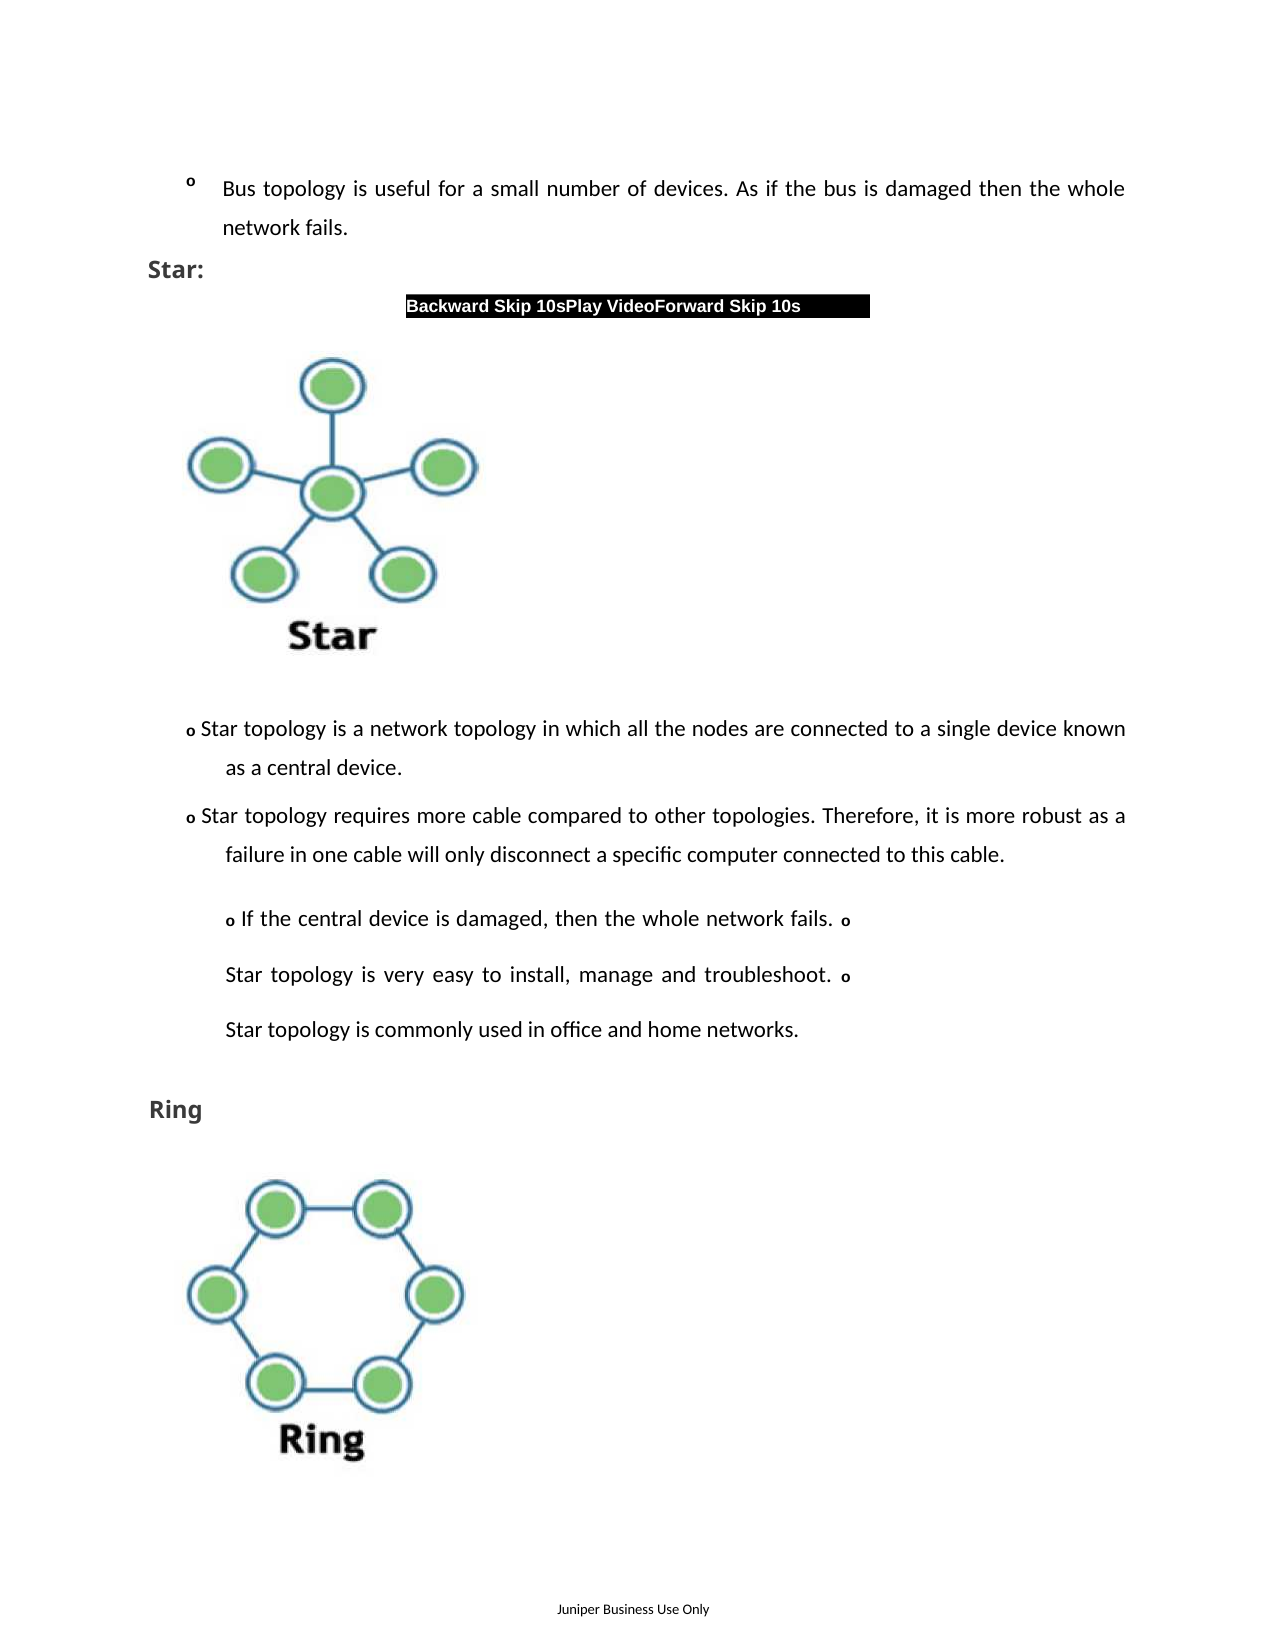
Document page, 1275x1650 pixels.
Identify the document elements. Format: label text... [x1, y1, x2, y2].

text_box Ring [148, 1094, 206, 1126]
text_box o Star topology is a network topology in which all the nodes are connected to a single device known as a central device. o Star topology requires more cable compared to other topologies. Therefore, it is more robust as a failure in one cable will only disconnect a specific computer connected to this cable. o If the central device is damaged, then the whole network fails. o Star topology is very easy to install, manage and troubleshoot. o Star topology is commonly used in office and home networks. [186, 702, 1128, 1072]
picture [149, 335, 515, 666]
picture [149, 1132, 498, 1498]
text_box Backward Skip 10sPlay VideoForward Skip 10s [406, 294, 870, 318]
text_box o [185, 170, 202, 186]
text_box Bus topology is useful for a small number of devices. As if the bus is damaged then the whole network fails. [222, 162, 1127, 225]
text_box Star: [147, 254, 207, 279]
text_box Juniper Business Use Only [557, 1600, 717, 1619]
